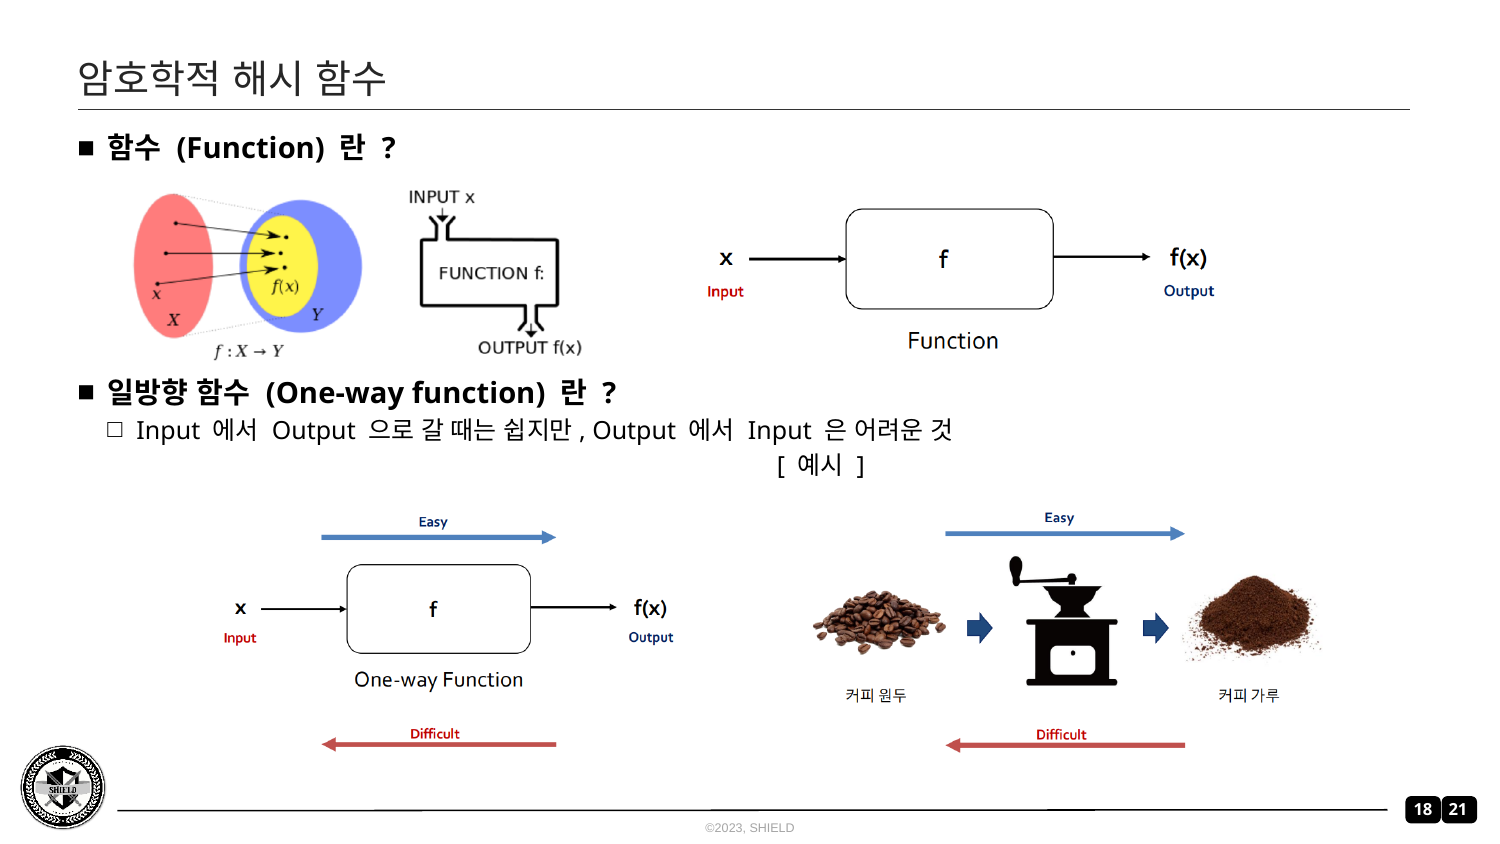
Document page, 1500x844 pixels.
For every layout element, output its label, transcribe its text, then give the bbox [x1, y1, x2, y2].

title 암호학적 해시 함수 [62, 46, 1438, 110]
picture [18, 743, 107, 831]
list 함수 (Function) 란 ? 일방향 함수 (One-way function) 란 ? Input 에서 Output 으로 갈 때는 쉽지만, Output 에서 Input 은 어려운 것 [ 예시 ] [62, 121, 1438, 760]
picture [212, 501, 688, 760]
picture [124, 171, 601, 373]
picture [812, 501, 1333, 760]
picture [699, 185, 1226, 360]
